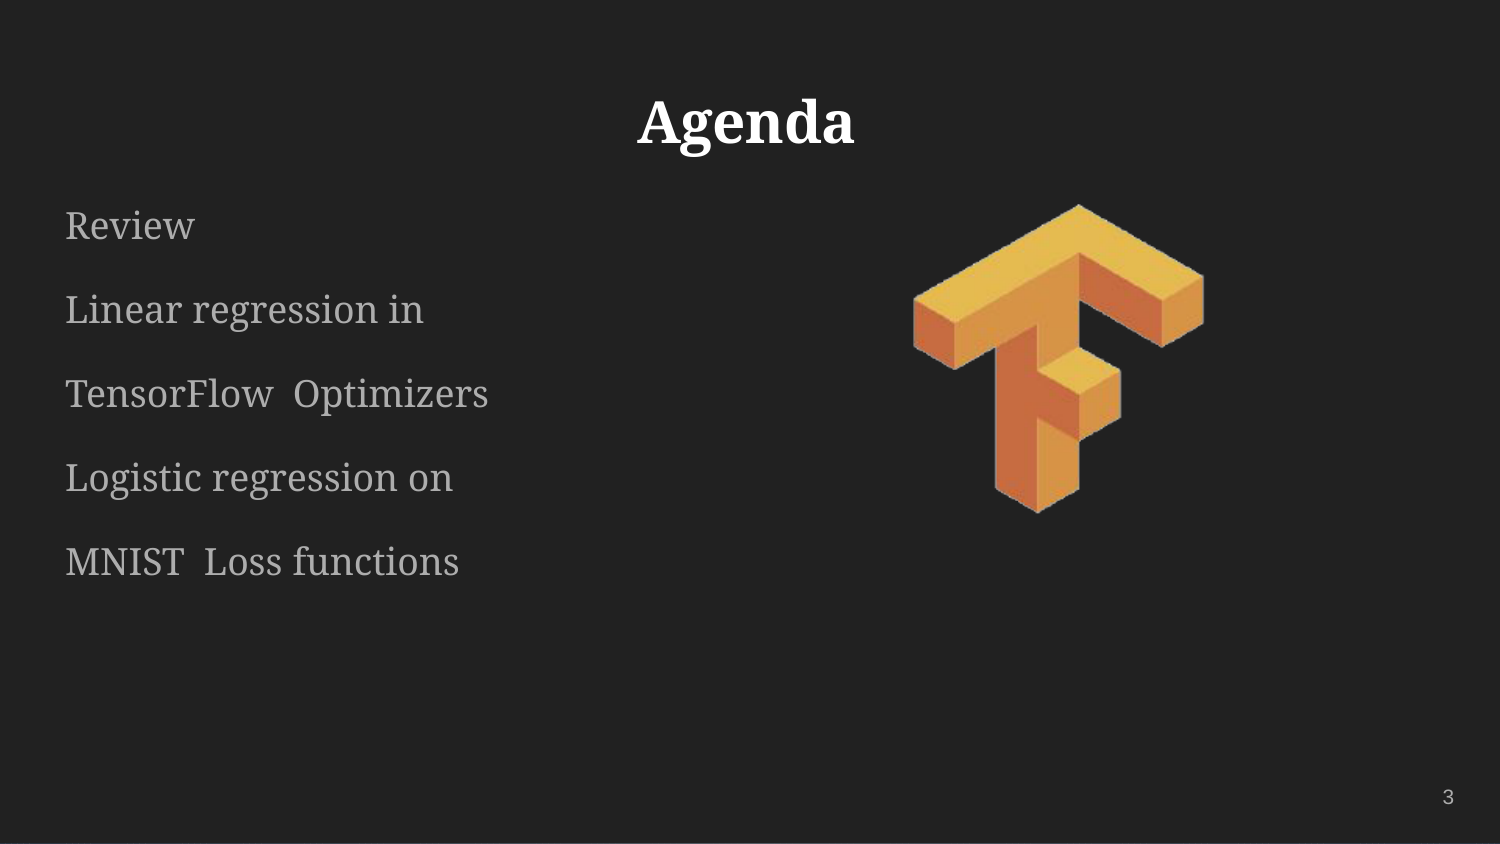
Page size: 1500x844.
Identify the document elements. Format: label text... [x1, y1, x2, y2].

text_box [900, 203, 1212, 515]
text_box Review Linear regression in TensorFlow Optimizers Logistic regression on MNIST Loss functions [63, 199, 603, 583]
title Agenda [635, 82, 865, 226]
slide_number 3 [1438, 783, 1470, 844]
